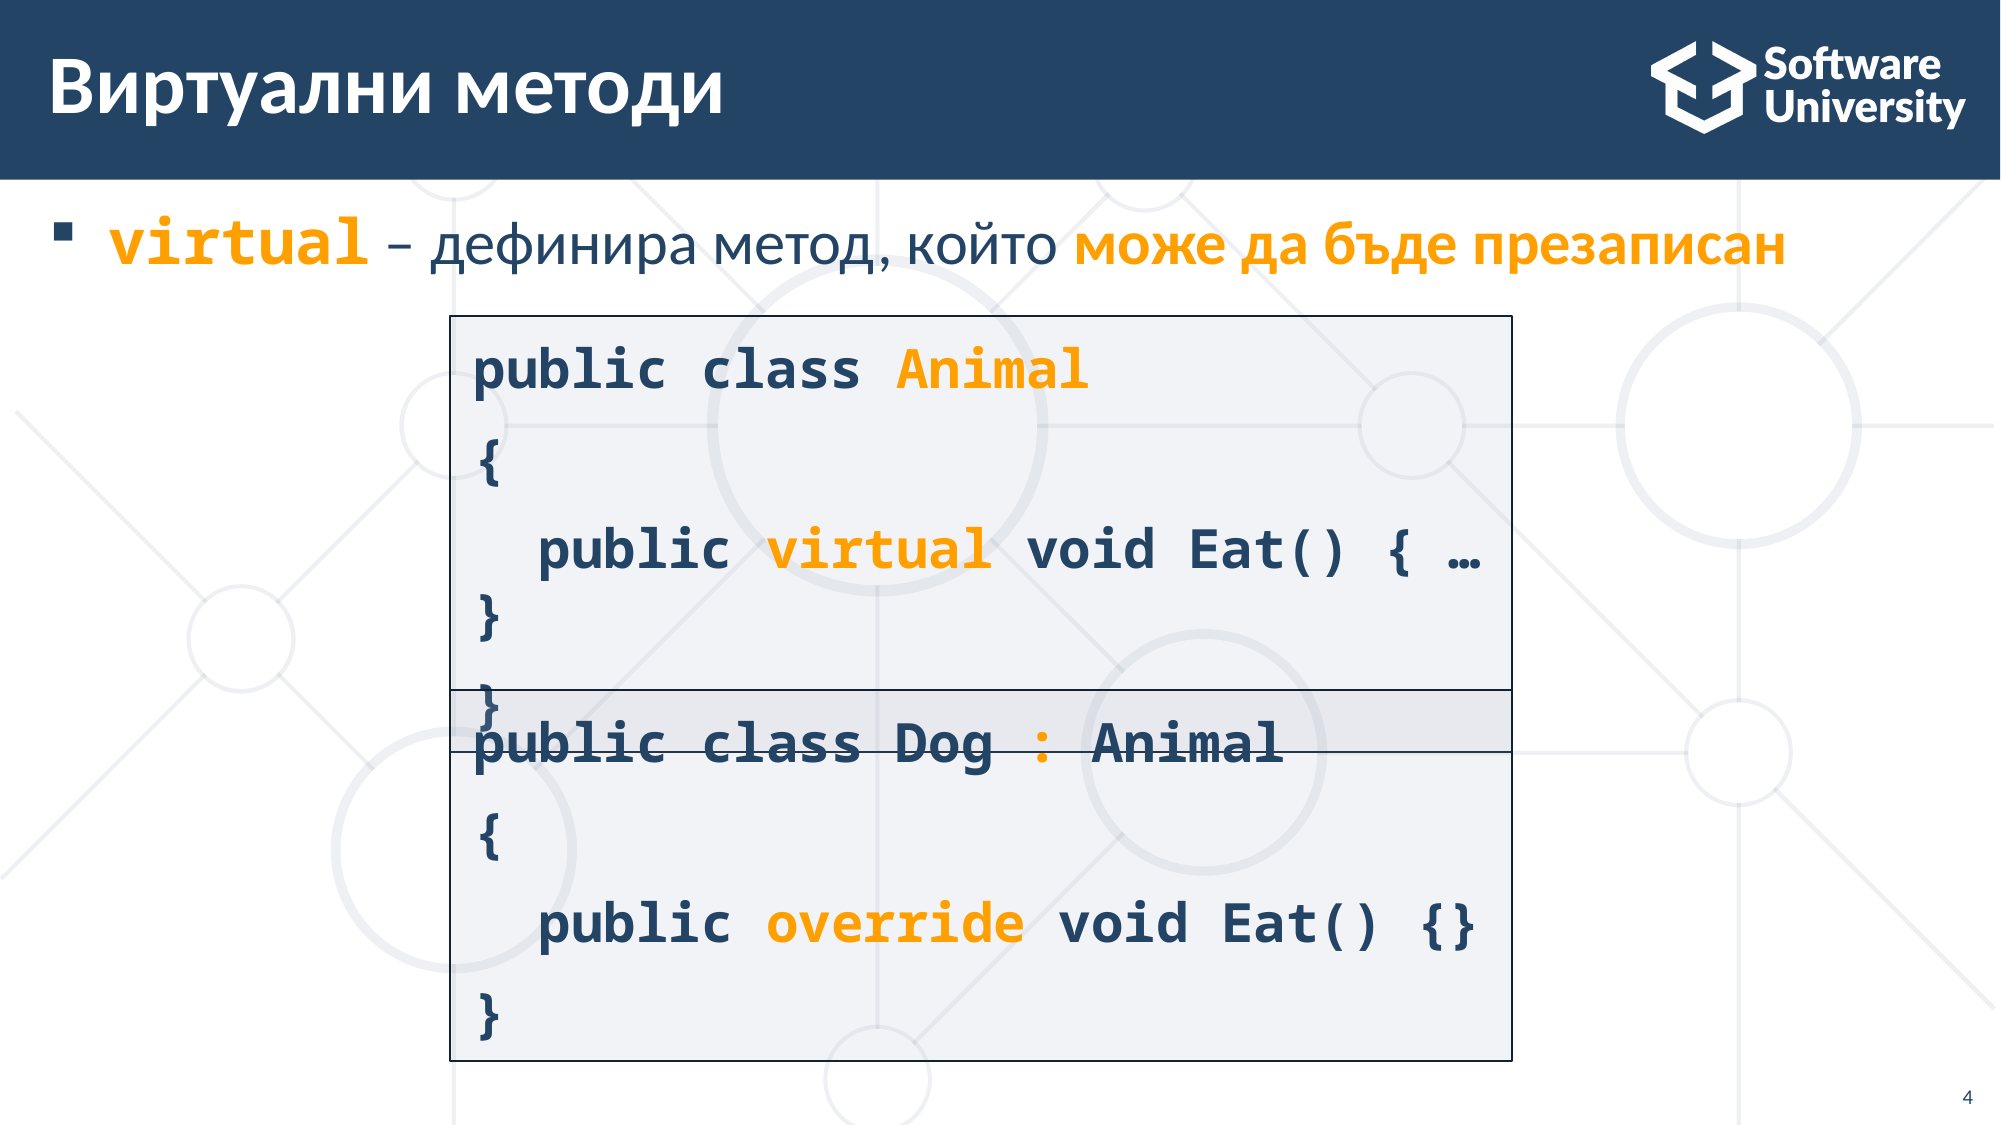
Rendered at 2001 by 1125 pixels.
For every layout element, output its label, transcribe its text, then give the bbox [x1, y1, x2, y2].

list virtual – дефинира метод, който може да бъде презаписан [31, 196, 1970, 1104]
text_box public class Animal { public virtual void Eat() { … } } [449, 316, 1513, 752]
title Виртуални методи [31, 16, 1625, 162]
picture [1651, 41, 1966, 134]
text_box public class Dog : Animal { public override void Eat() {} } [450, 690, 1513, 1061]
slide_number 4 [1927, 1067, 1989, 1117]
